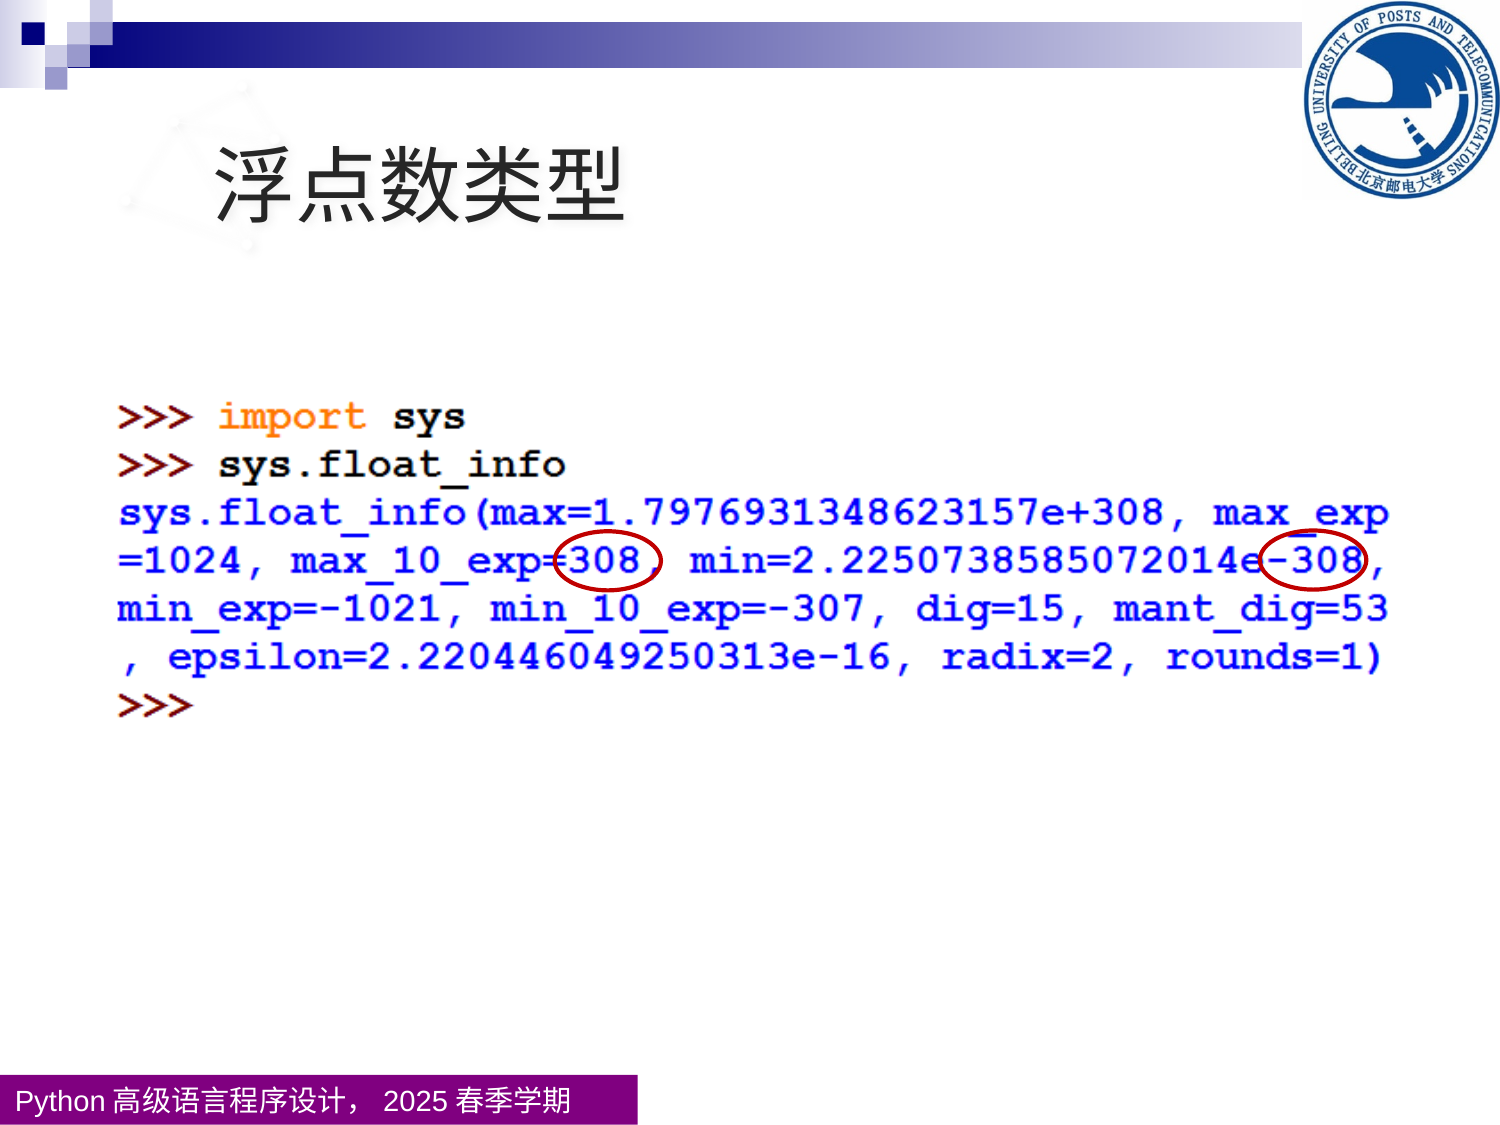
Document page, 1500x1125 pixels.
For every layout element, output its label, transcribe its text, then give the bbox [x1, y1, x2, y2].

picture [111, 64, 314, 268]
text_box 浮点数类型 [318, 125, 644, 241]
picture [111, 396, 1404, 738]
picture [1302, 0, 1500, 200]
